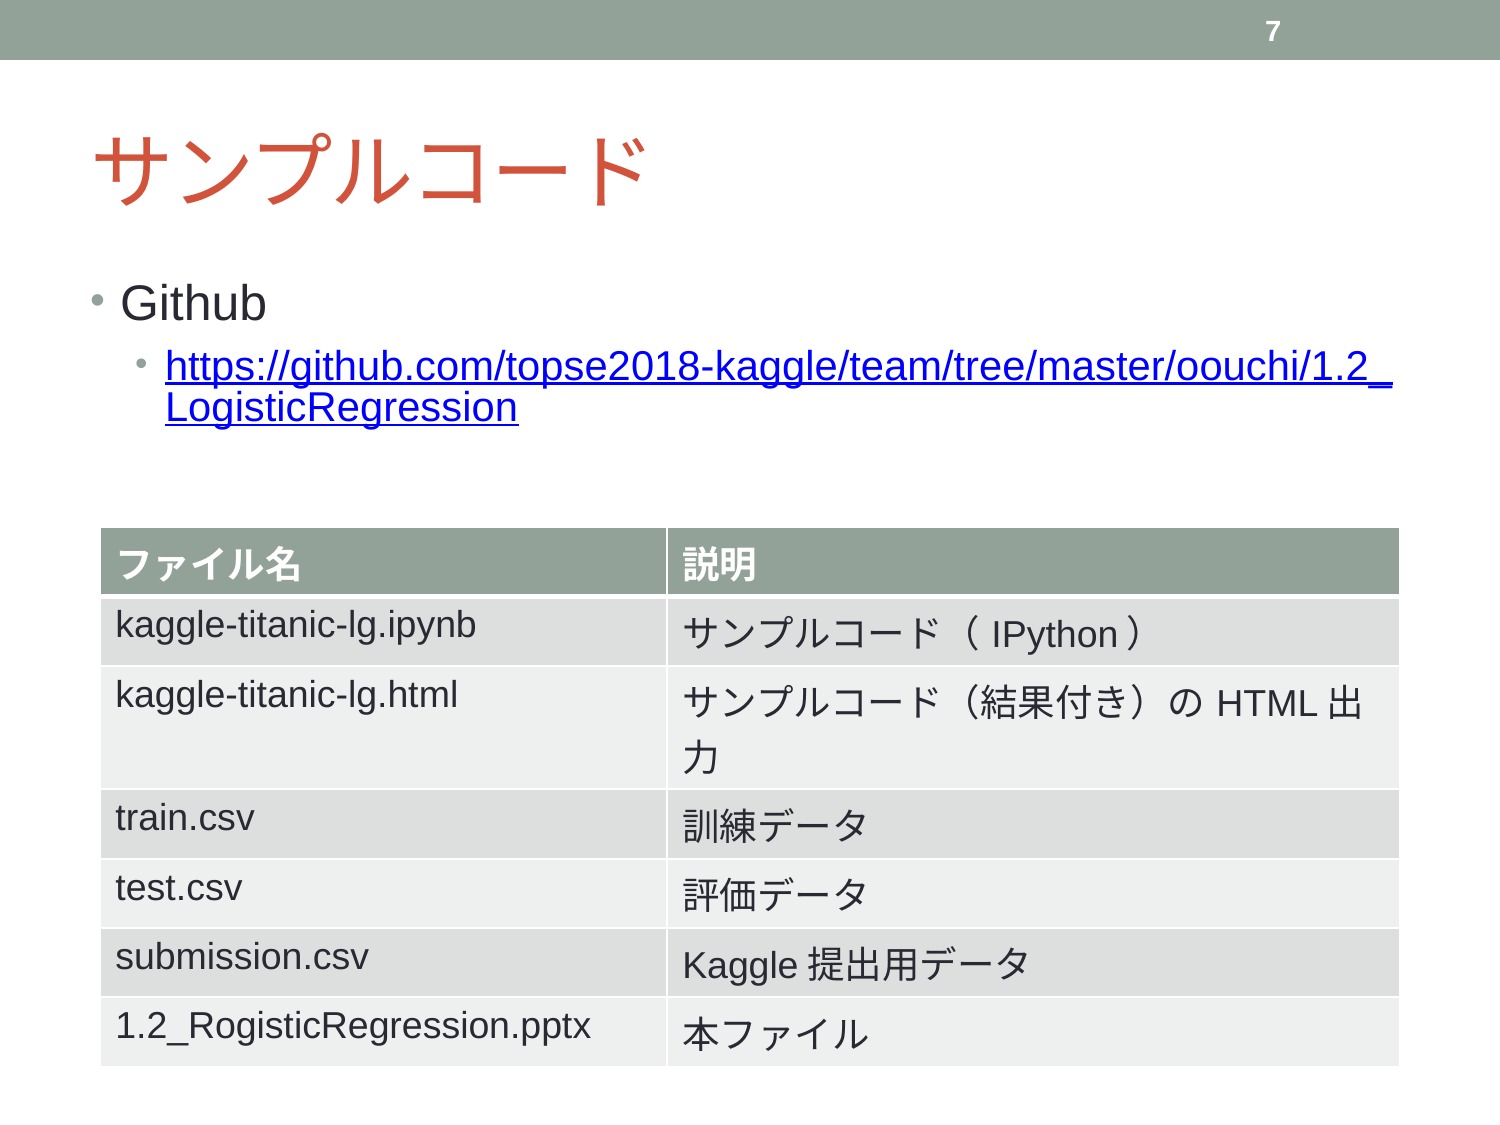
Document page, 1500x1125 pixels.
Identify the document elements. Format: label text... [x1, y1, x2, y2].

table_cell 本ファイル [668, 998, 1399, 1066]
table_cell 訓練データ [668, 790, 1399, 858]
table_cell train.csv [101, 790, 666, 858]
slide_number 7 [1250, 3, 1425, 57]
table_header 説明 [668, 528, 1399, 594]
table_cell 1.2_RogisticRegression.pptx [101, 998, 666, 1066]
table_cell submission.csv [101, 929, 666, 996]
list Github https://github.com/topse2018-kaggle/team/tree/master/oouchi/1.2_LogisticRegression [75, 262, 1425, 492]
table_header ファイル名 [101, 528, 666, 594]
table_cell kaggle-titanic-lg.html [101, 667, 666, 788]
table_cell 評価データ [668, 860, 1399, 927]
table_cell Kaggle提出用データ [668, 929, 1399, 996]
table_cell サンプルコード（IPython） [668, 599, 1399, 665]
table_cell kaggle-titanic-lg.ipynb [101, 599, 666, 665]
table_cell サンプルコード（結果付き）のHTML出力 [668, 667, 1399, 788]
title サンプルコード [75, 87, 1425, 250]
table_cell test.csv [101, 860, 666, 927]
